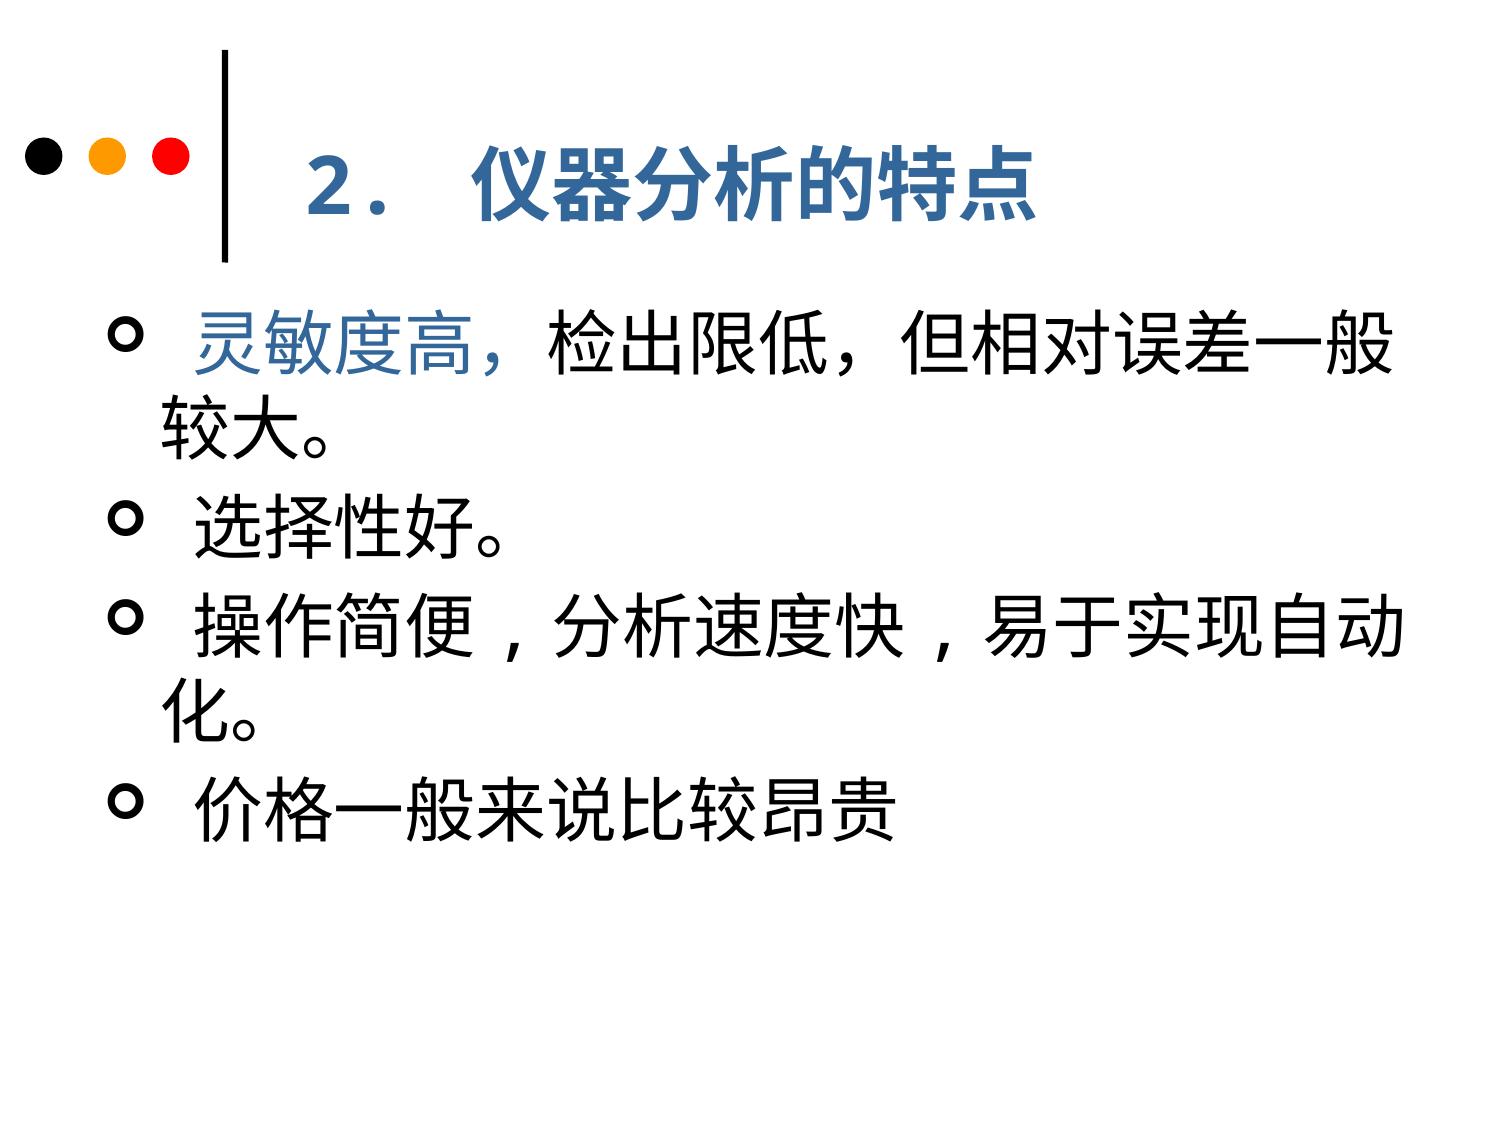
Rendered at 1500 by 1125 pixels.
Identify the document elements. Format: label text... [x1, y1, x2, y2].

list 灵敏度高，检出限低，但相对误差一般较大。 选择性好。 操作简便,分析速度快,易于实现自动化。 价格一般来说比较昂贵 [88, 290, 1447, 1054]
title 2. 仪器分析的特点 [289, 90, 1355, 274]
